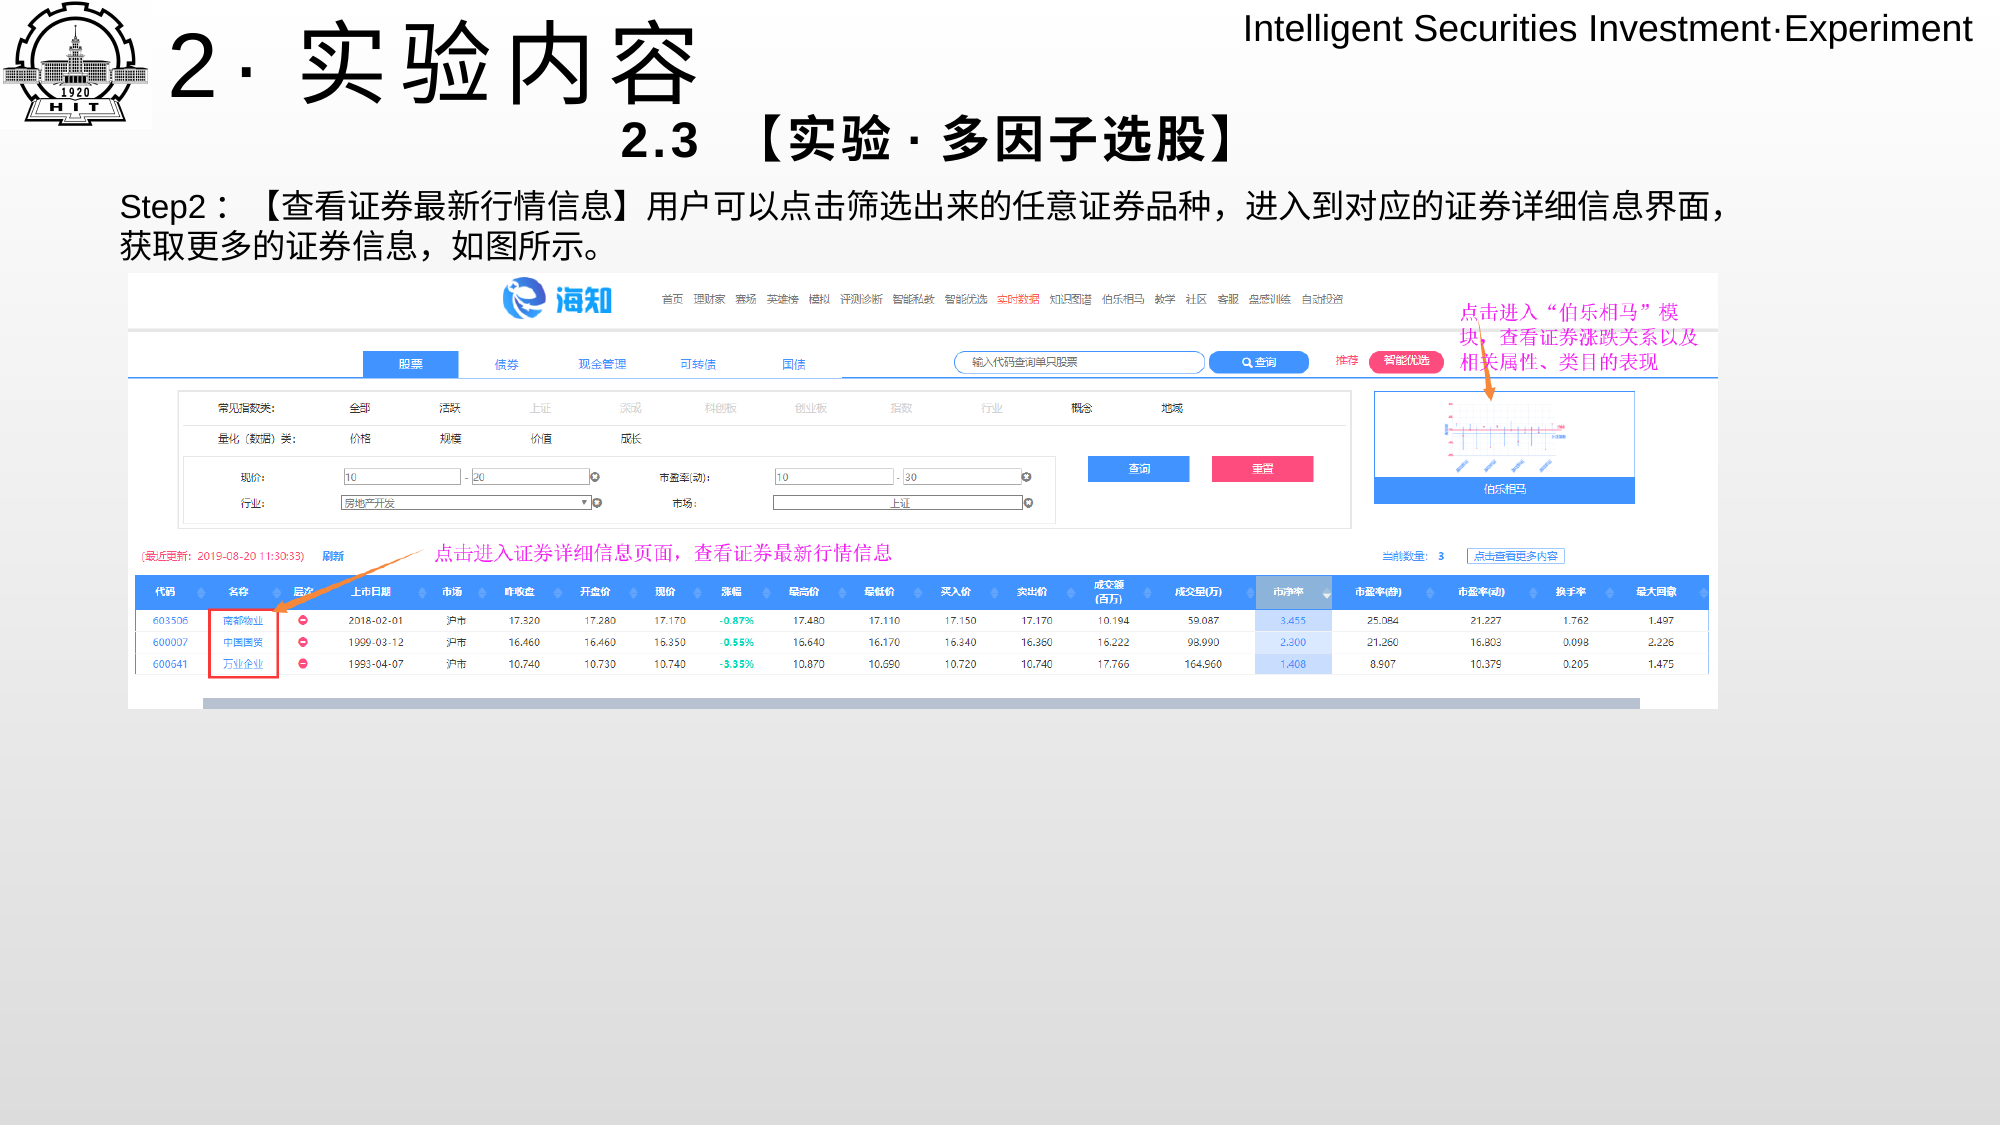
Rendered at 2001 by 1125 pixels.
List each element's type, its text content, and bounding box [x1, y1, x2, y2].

picture [0, 0, 151, 129]
picture [127, 273, 1718, 709]
text_box Intelligent Securities Investment·Experiment [1464, 0, 1999, 57]
title 2·实验内容 [151, 0, 1464, 147]
text_box Step2：【查看证券最新行情信息】用户可以点击筛选出来的任意证券品种，进入到对应的证券详细信息界面，获取更多的证券信息，如图所示。 [104, 177, 1773, 273]
subtitle 2.3 【实验·多因子选股】 [267, 101, 1611, 177]
